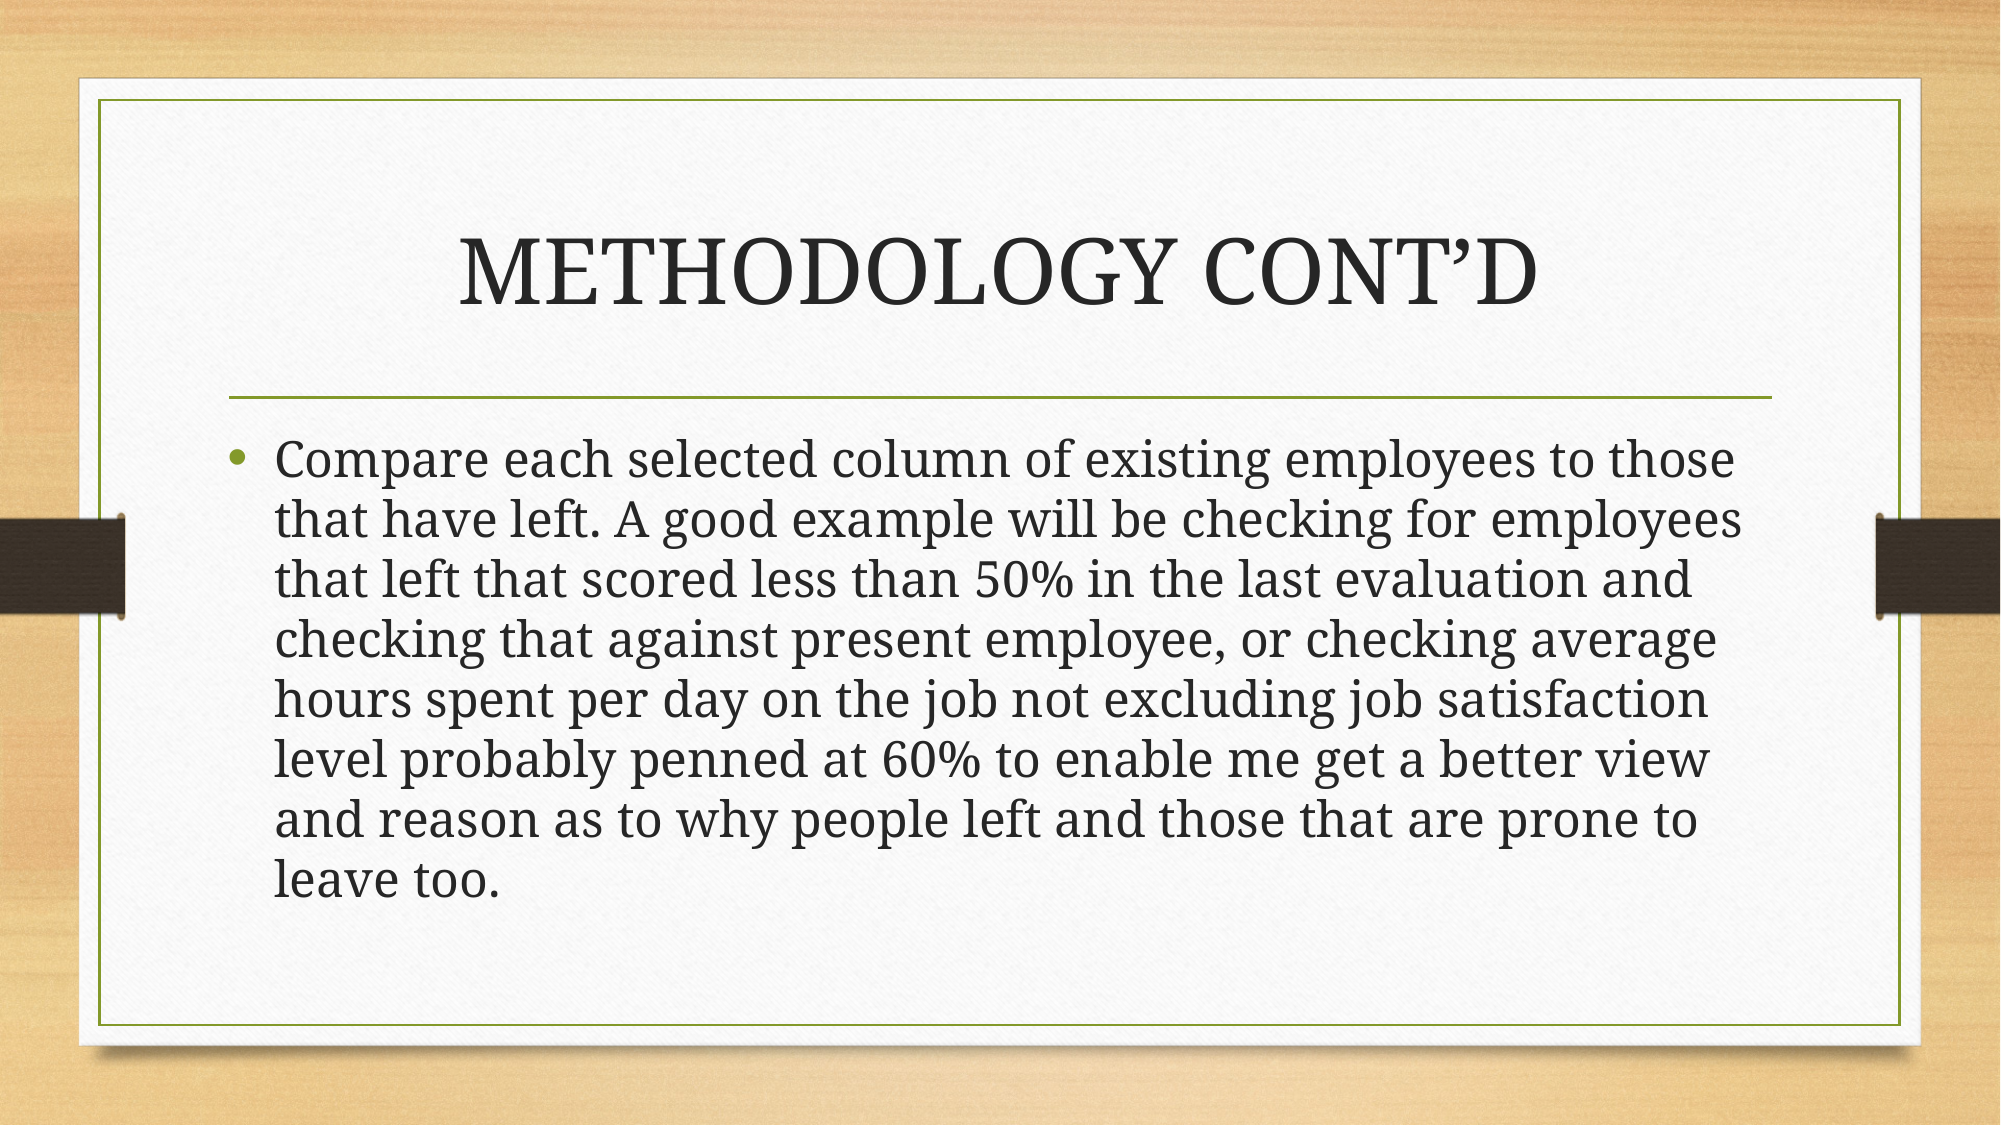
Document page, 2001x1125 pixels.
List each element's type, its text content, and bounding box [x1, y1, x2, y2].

list Compare each selected column of existing employees to those that have left. A good example will be checking for employees that left that scored less than 50% in the last evaluation and checking that against present employee, or checking average hours spent per day on the job not excluding job satisfaction level probably penned at 60% to enable me get a better view and reason as to why people left and those that are prone to leave too. [212, 419, 1788, 964]
picture [0, 0, 2001, 1125]
title METHODOLOGY CONT’D [212, 161, 1788, 375]
